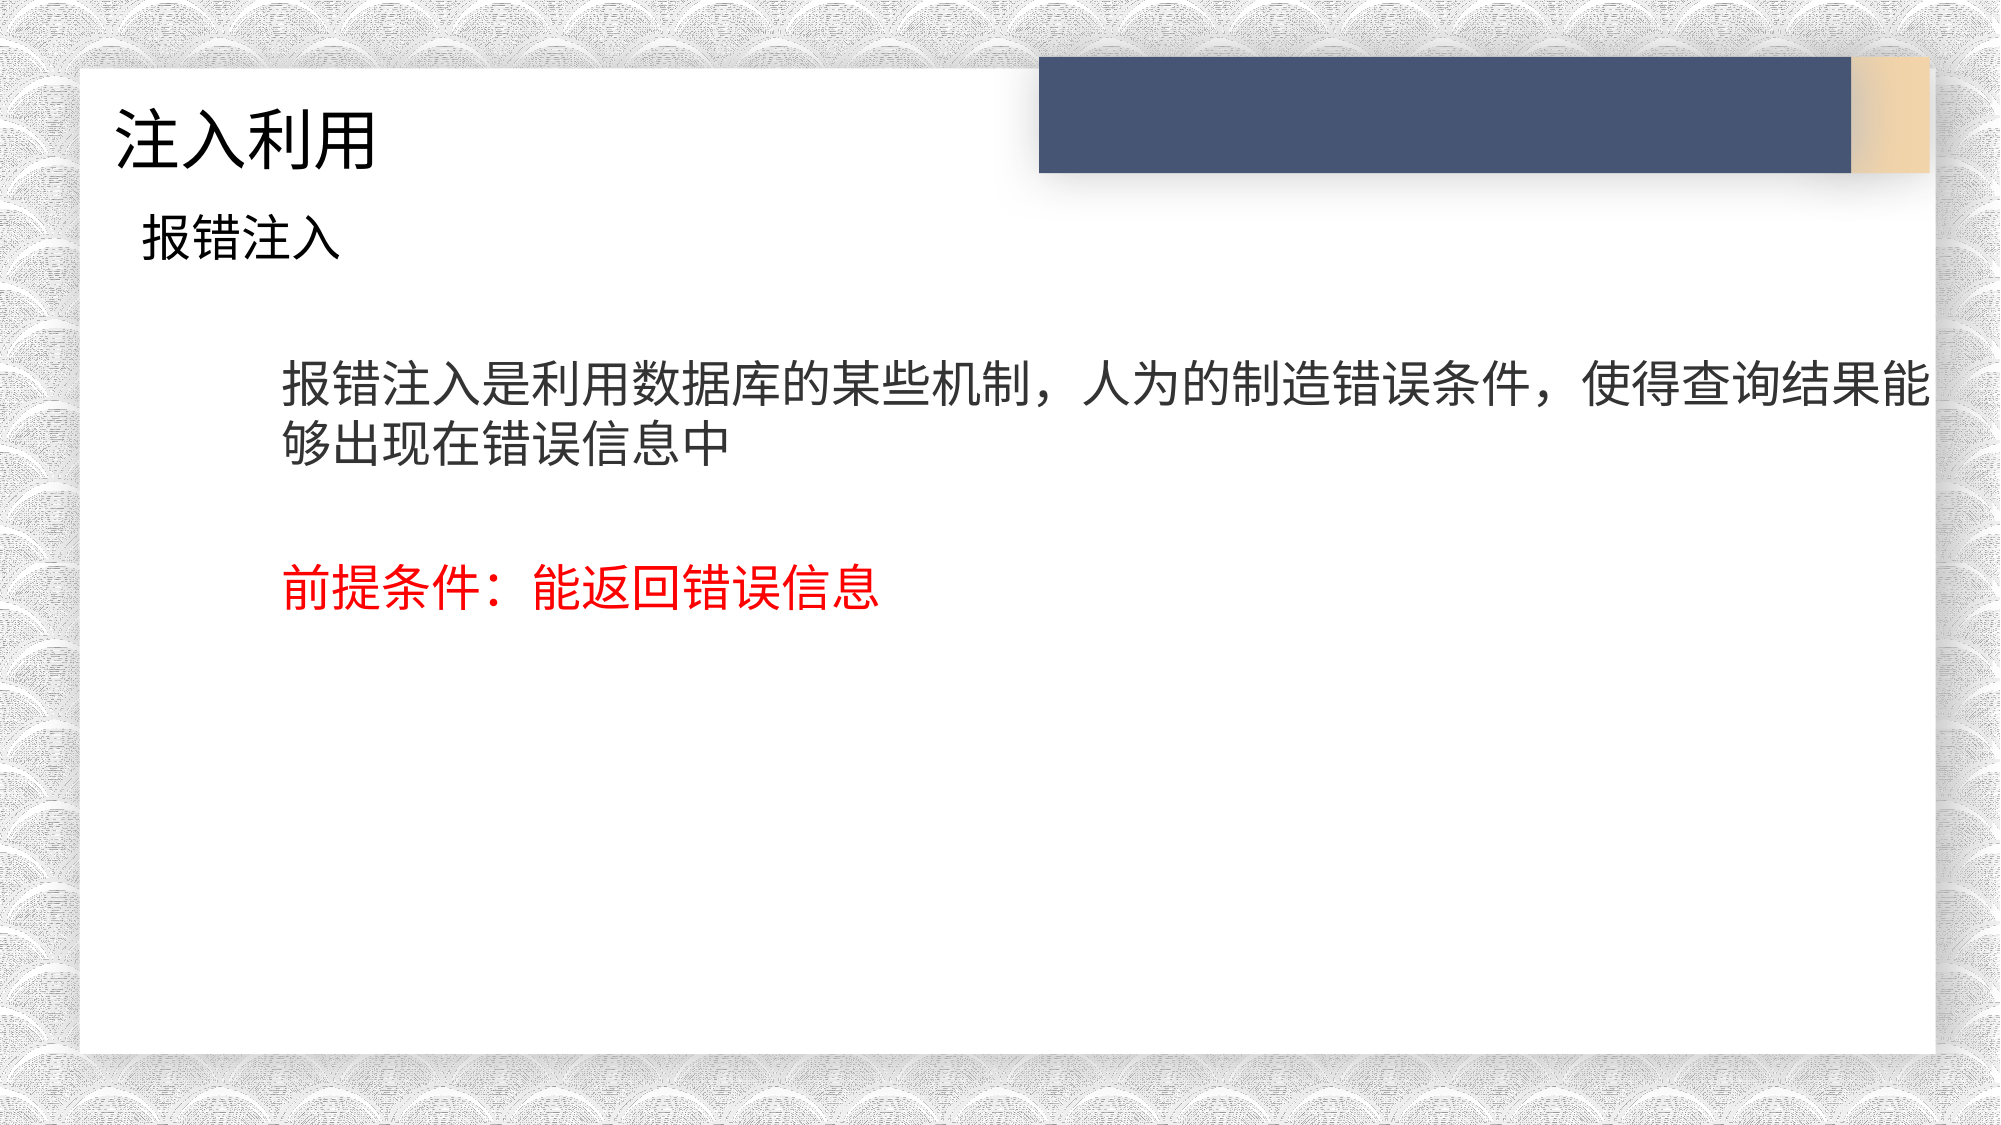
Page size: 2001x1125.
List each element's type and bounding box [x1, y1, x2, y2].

picture [1993, 0, 2000, 1125]
text_box [0, 0, 1993, 1125]
text_box [1039, 56, 1930, 174]
